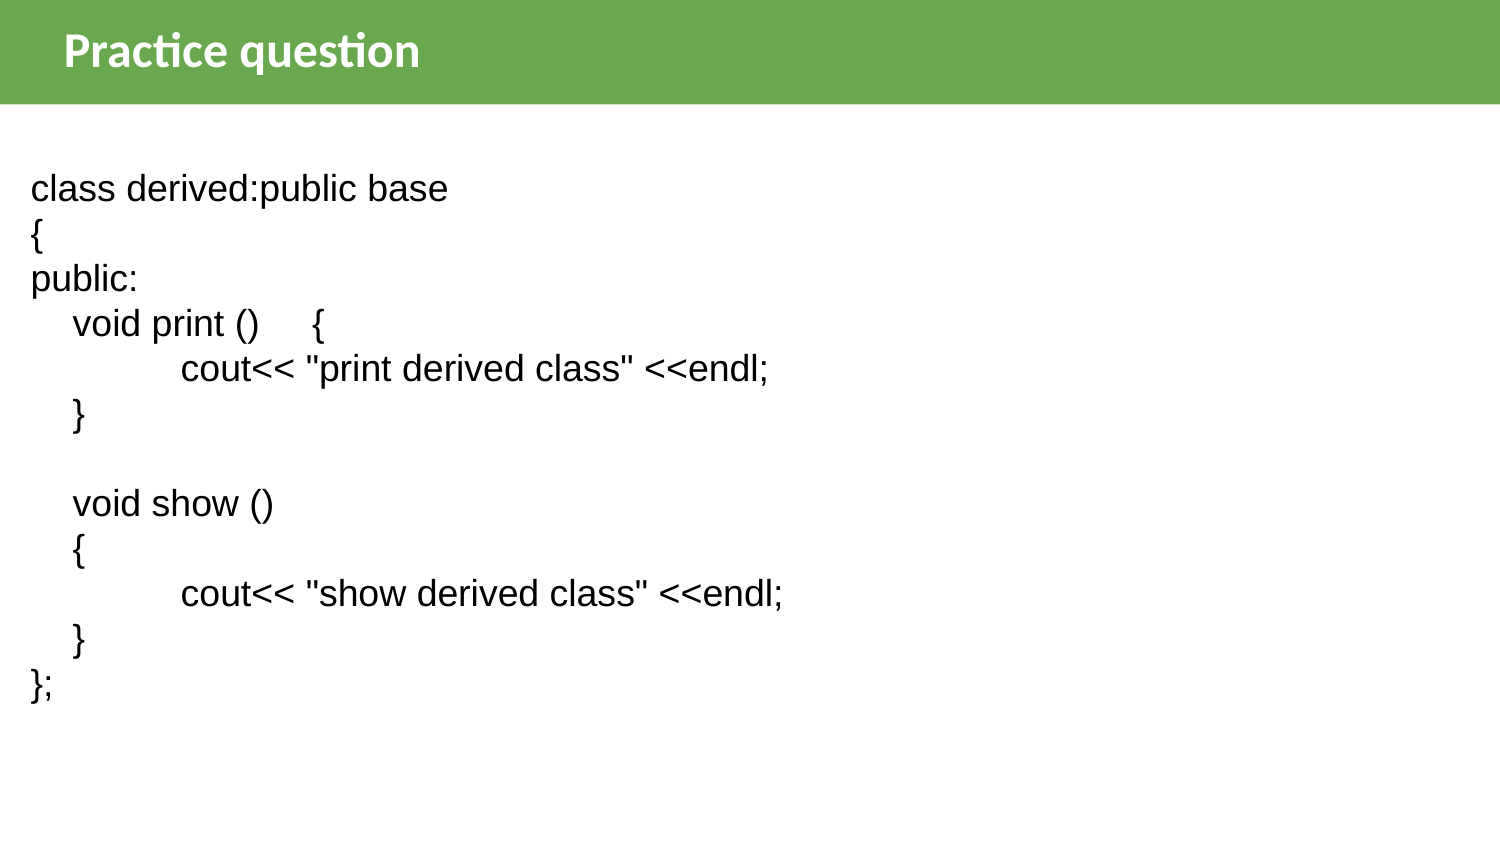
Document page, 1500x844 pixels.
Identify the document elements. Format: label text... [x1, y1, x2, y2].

text_box Practice question [63, 15, 1203, 80]
text_box class derived:public base { public: void print () { cout<< "print derived class" <<endl; } void show () { cout<< "show derived class" <<endl; } }; [15, 104, 1485, 823]
